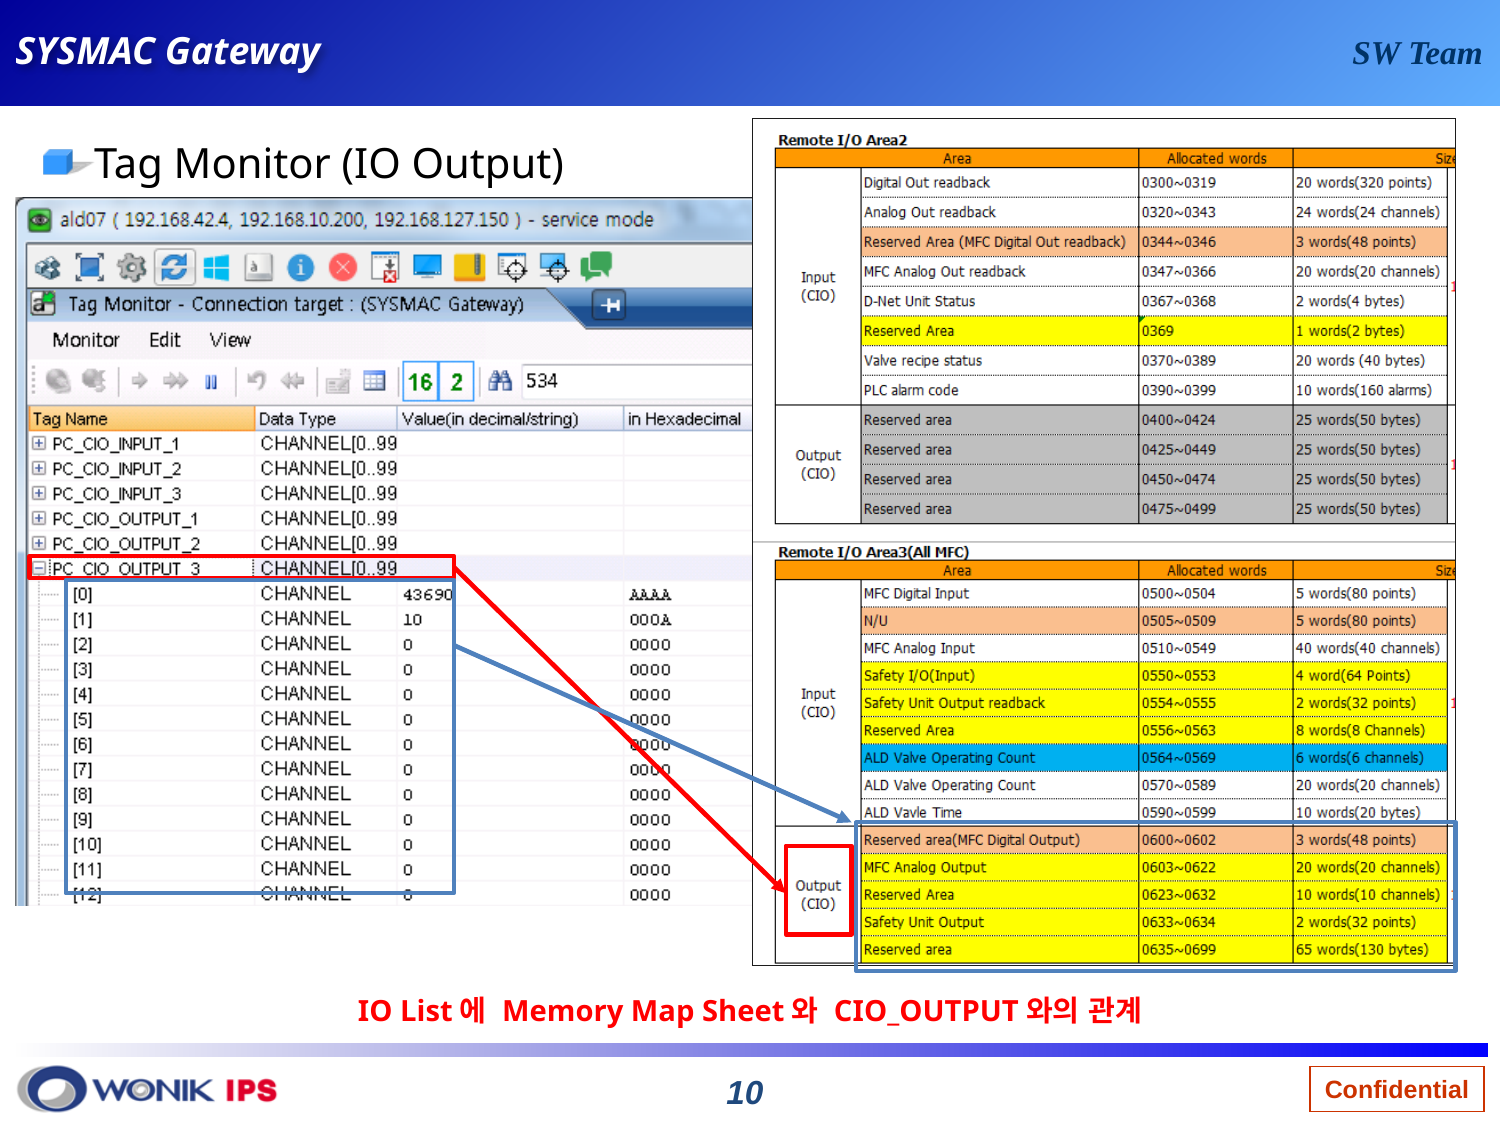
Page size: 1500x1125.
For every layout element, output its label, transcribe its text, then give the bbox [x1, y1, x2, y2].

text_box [453, 566, 786, 643]
picture [42, 148, 95, 176]
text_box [453, 644, 852, 823]
text_box Tag Monitor (IO Output) [29, 116, 751, 193]
text_box SYSMAC Gateway [15, 0, 1188, 104]
text_box IO List에 Memory Map Sheet와 CIO_OUTPUT와의 관계 [343, 984, 1157, 1035]
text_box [453, 832, 786, 894]
picture [13, 1062, 282, 1116]
picture [15, 117, 1456, 966]
